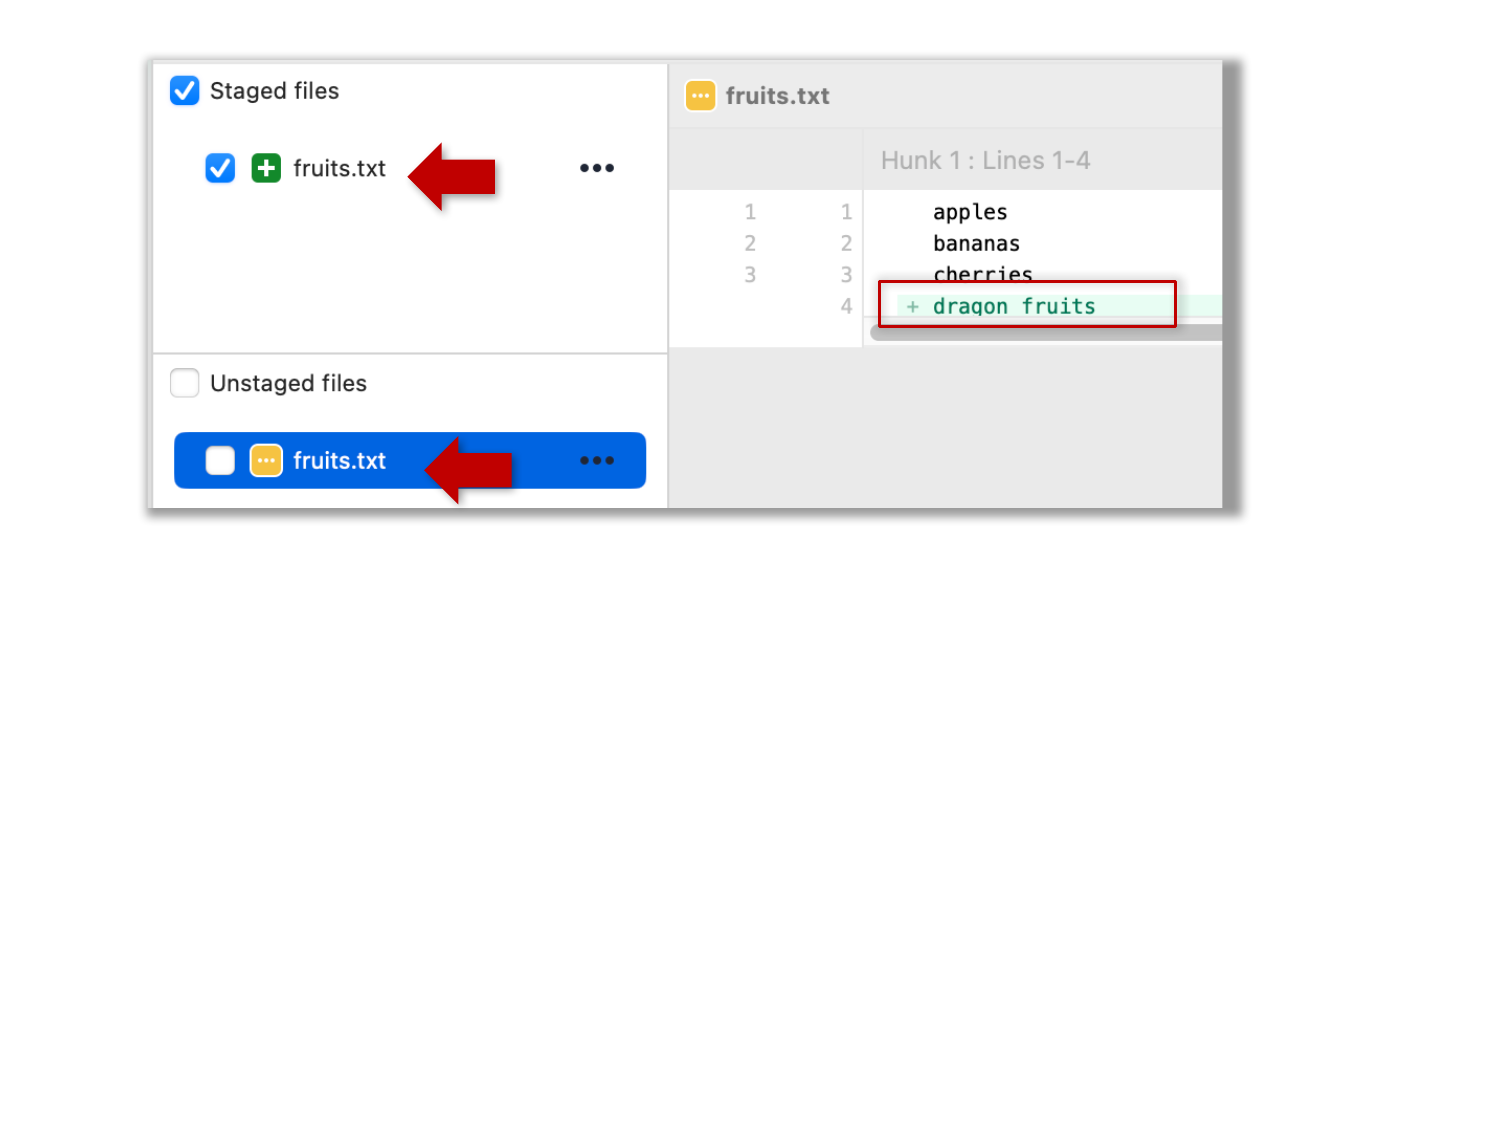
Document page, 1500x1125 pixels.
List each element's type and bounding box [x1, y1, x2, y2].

picture [147, 54, 1223, 508]
